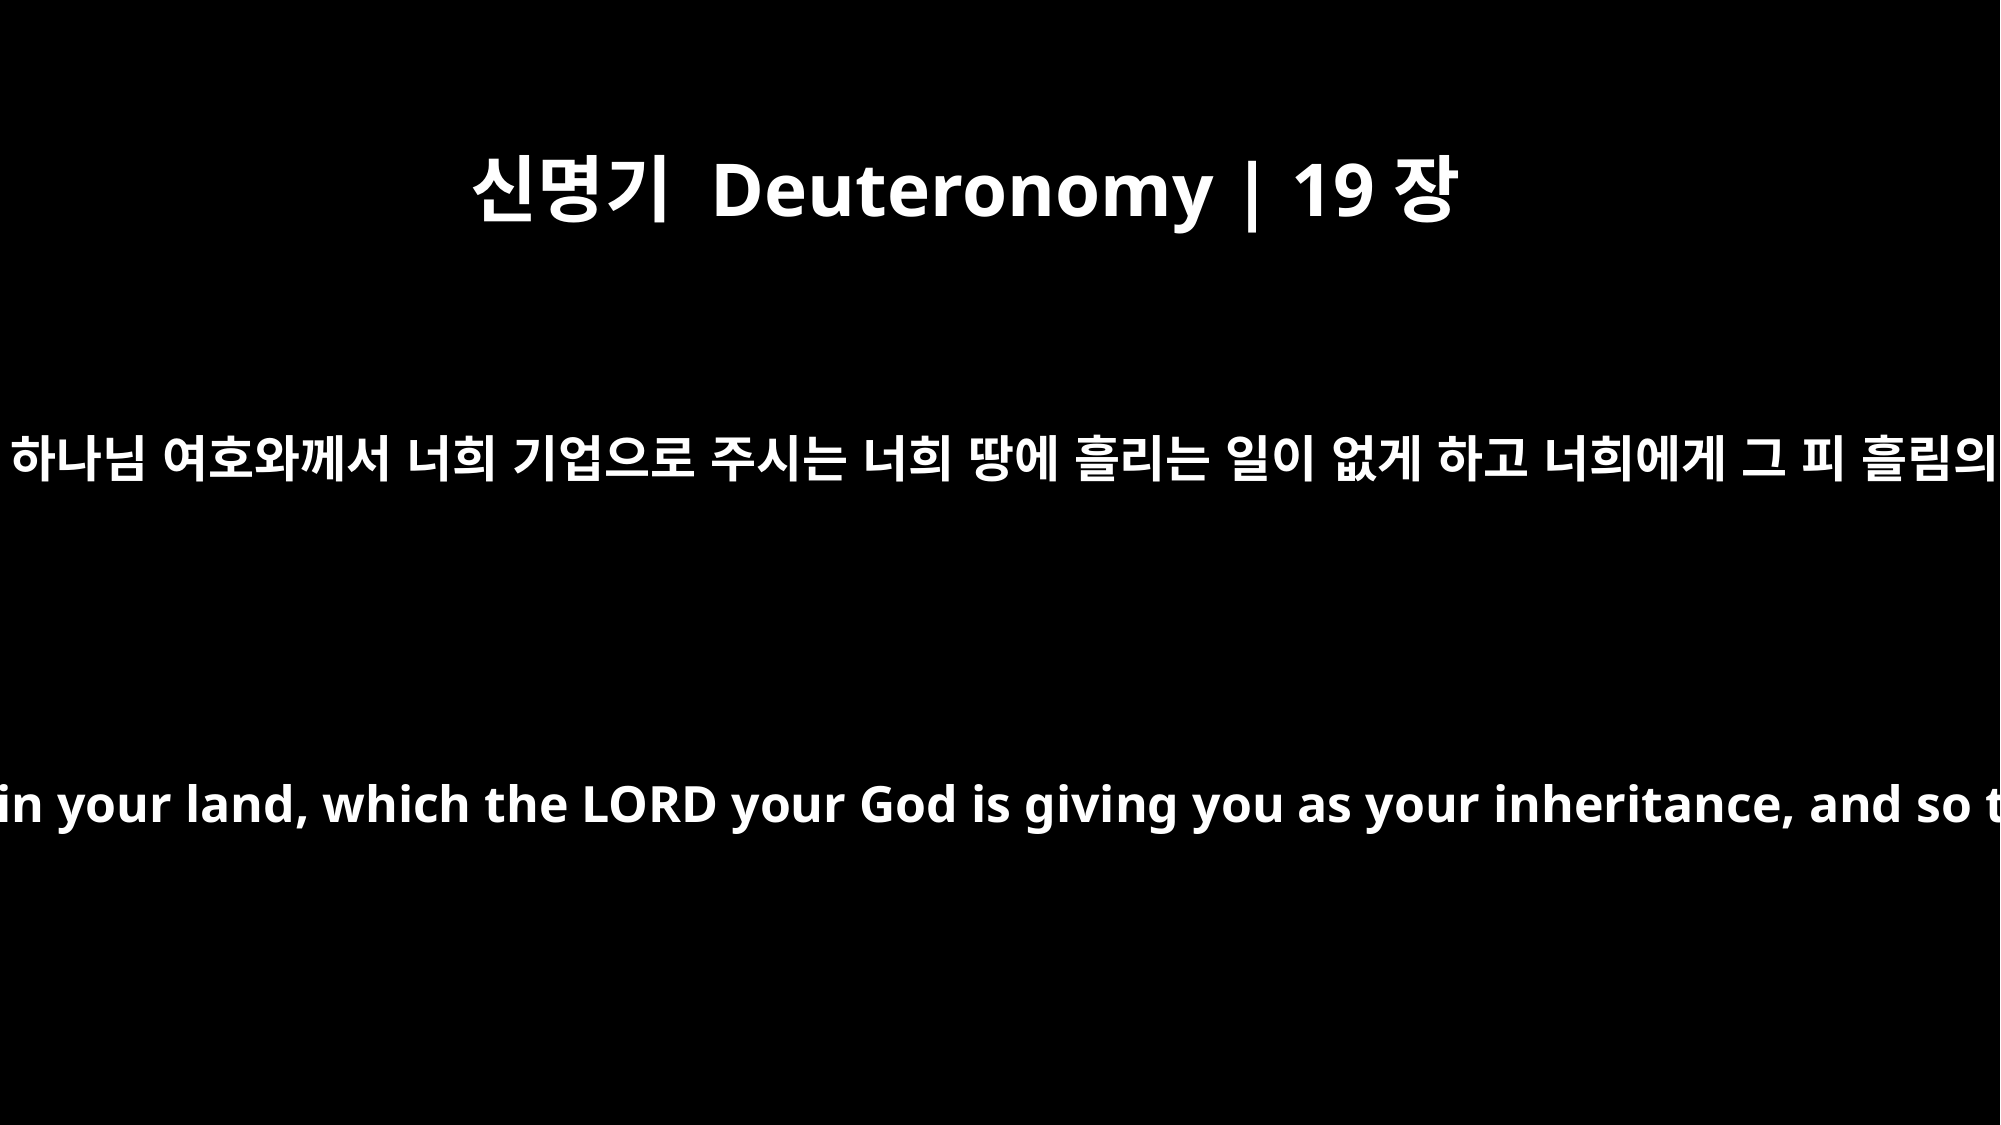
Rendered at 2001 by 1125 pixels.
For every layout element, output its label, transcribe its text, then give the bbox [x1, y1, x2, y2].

text_box Do this so that innocent blood will not be shed in your land, which the LORD your God is giving you as your inheritance, and so that you will not be guilty of bloodshed. [0, 764, 2000, 840]
text_box 10 그 죄 없는 피를 너희 하나님 여호와께서 너희 기업으로 주시는 너희 땅에 흘리는 일이 없게 하고 너희에게 그 피 흘림의 죄가 없게 하라. [0, 359, 2000, 495]
text_box 신명기 Deuteronomy | 19장 [456, 136, 1476, 239]
